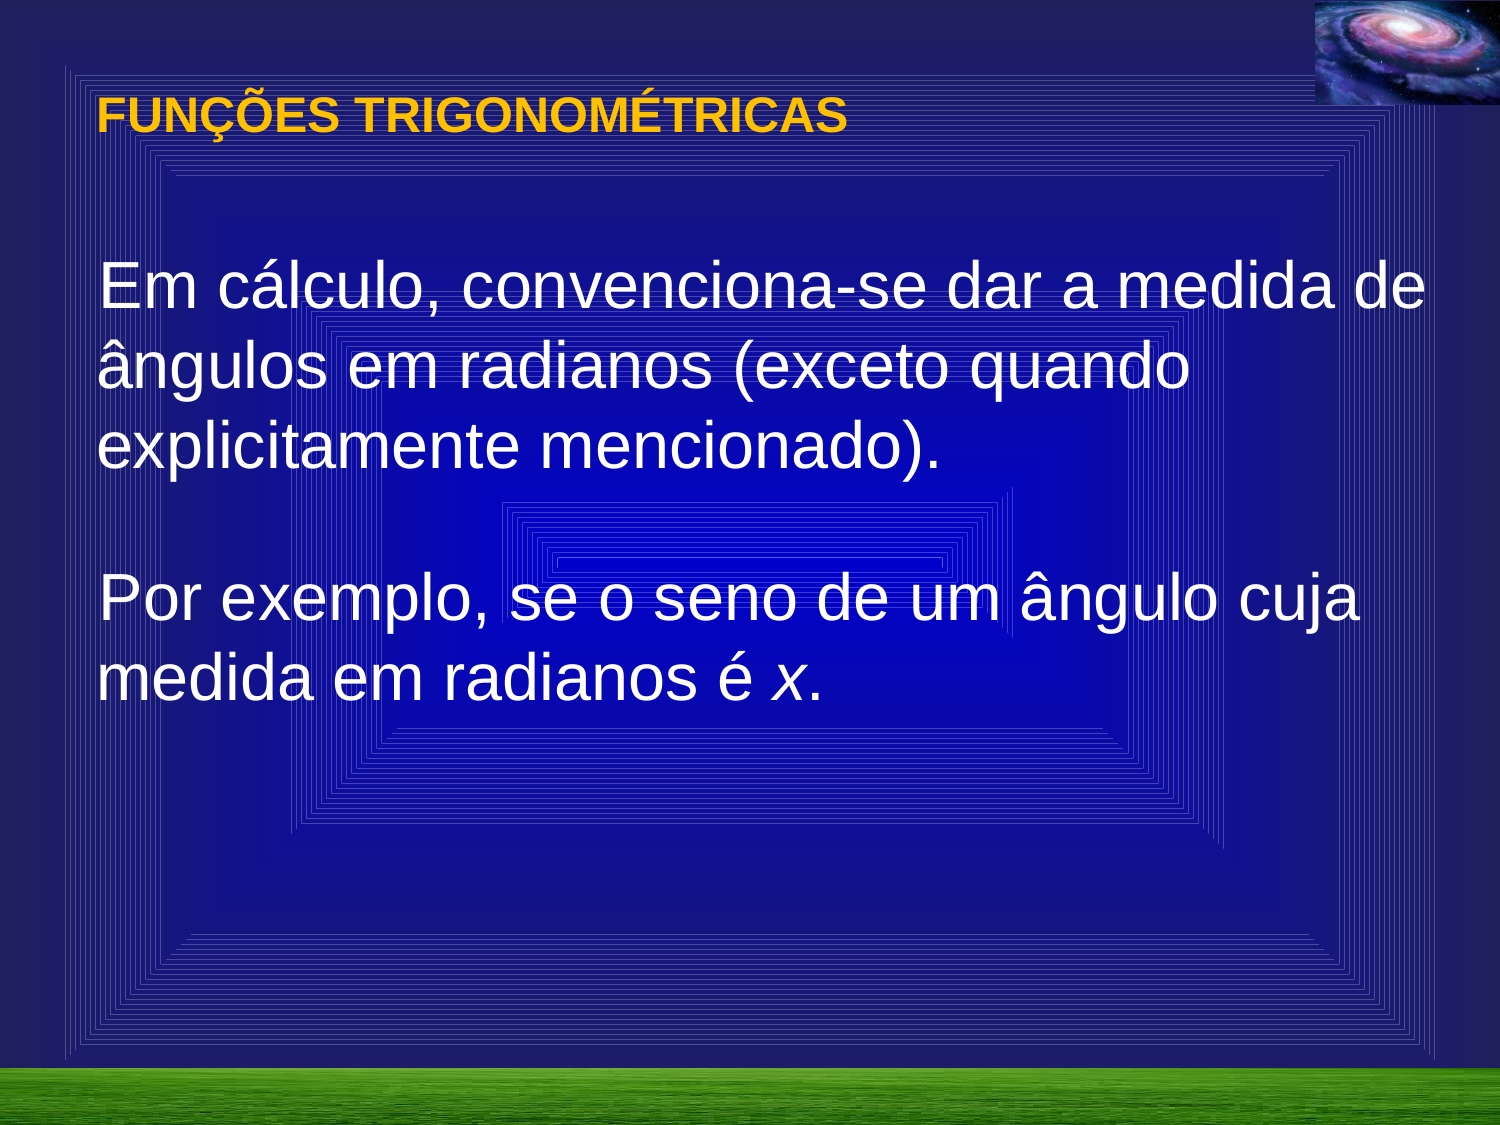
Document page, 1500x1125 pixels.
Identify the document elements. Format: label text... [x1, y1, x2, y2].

text_box FUNÇÕES TRIGONOMÉTRICAS [82, 63, 1474, 150]
picture [0, 1068, 1500, 1125]
picture [1315, 1, 1500, 105]
